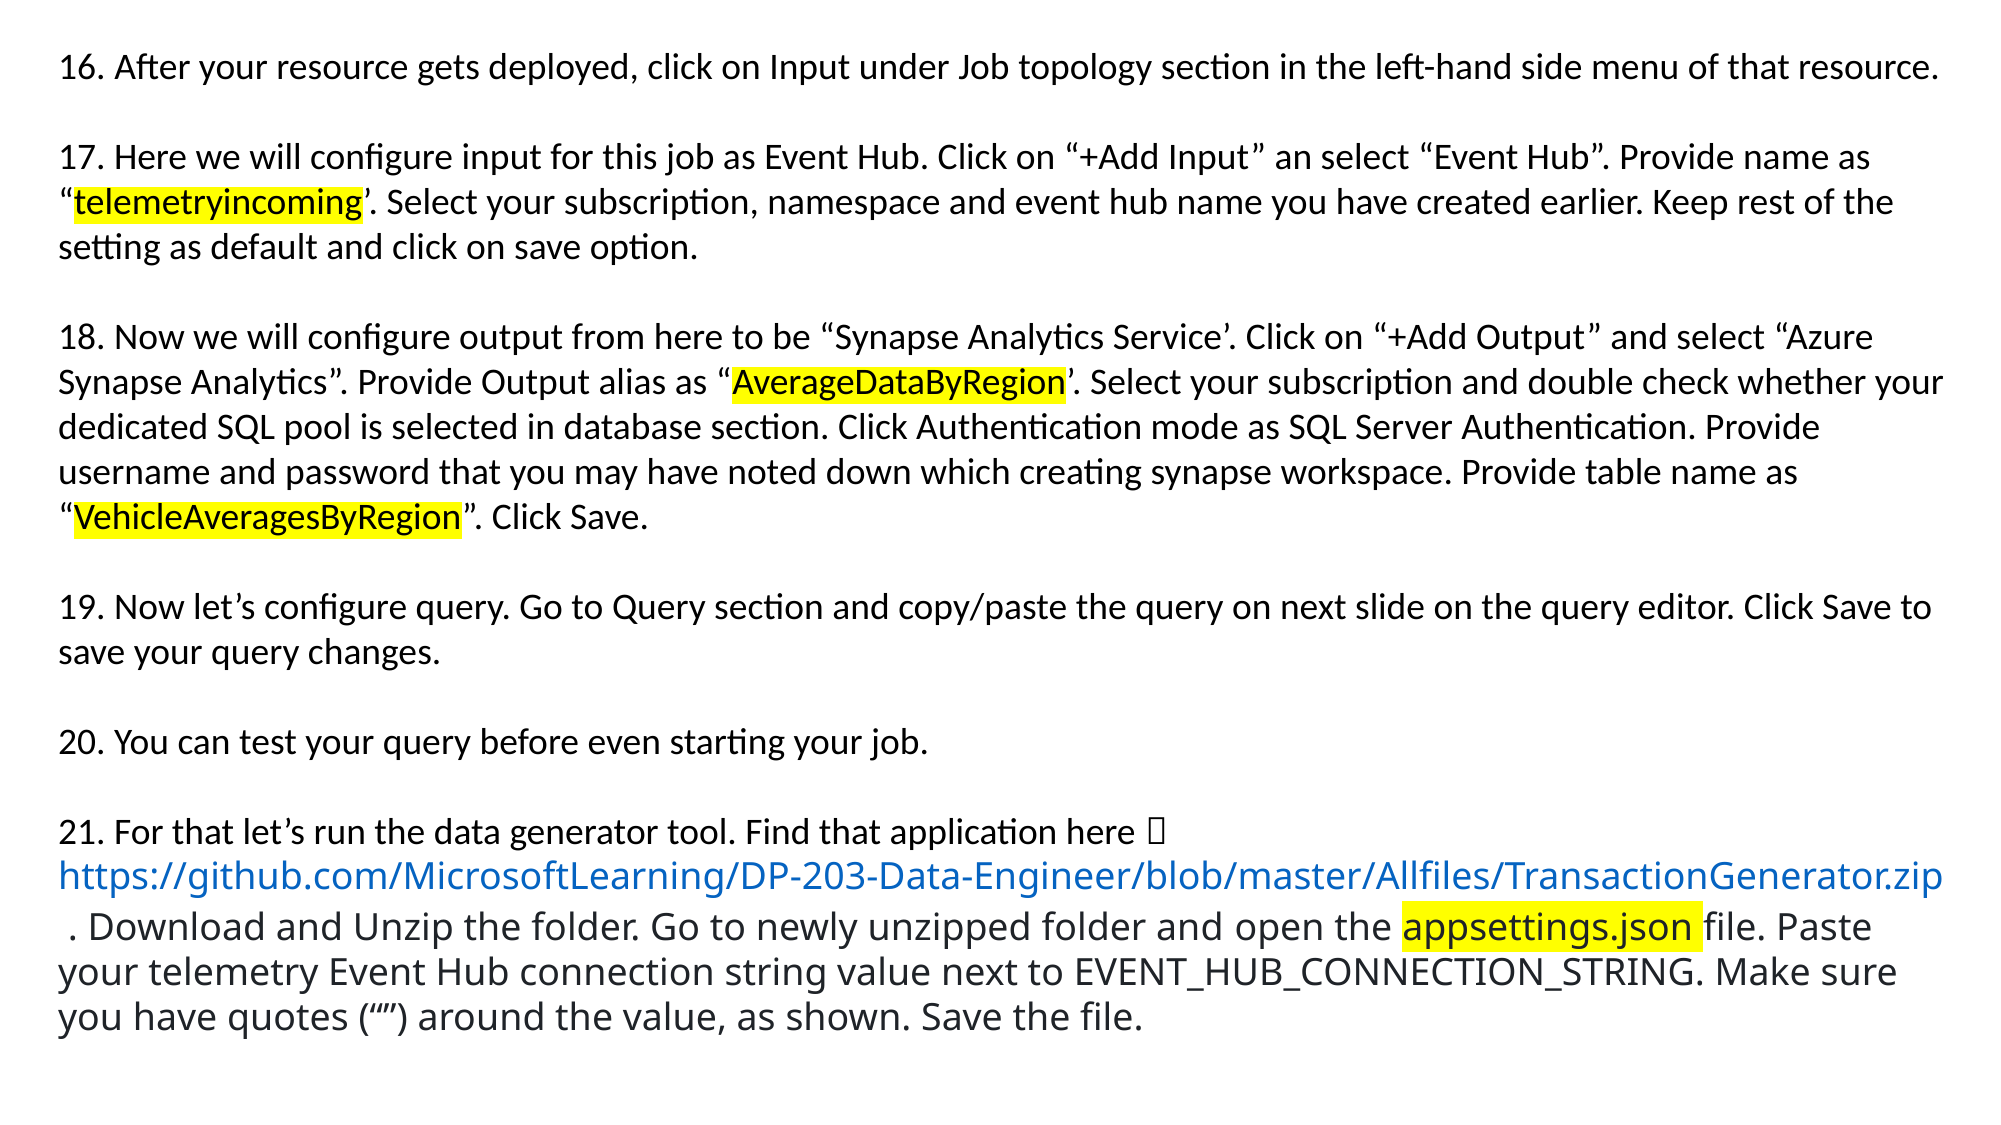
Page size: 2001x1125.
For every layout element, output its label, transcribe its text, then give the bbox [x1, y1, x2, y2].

text_box After your resource gets deployed, click on Input under Job topology section in the left-hand side menu of that resource. 17. Here we will configure input for this job as Event Hub. Click on “+Add Input” an select “Event Hub”. Provide name as “telemetryincoming’. Select your subscription, namespace and event hub name you have created earlier. Keep rest of the setting as default and click on save option. 18. Now we will configure output from here to be “Synapse Analytics Service’. Click on “+Add Output” and select “Azure Synapse Analytics”. Provide Output alias as “AverageDataByRegion’. Select your subscription and double check whether your dedicated SQL pool is selected in database section. Click Authentication mode as SQL Server Authentication. Provide username and password that you may have noted down which creating synapse workspace. Provide table name as “VehicleAveragesByRegion”. Click Save. 19. Now let’s configure query. Go to Query section and copy/paste the query on next slide on the query editor. Click Save to save your query changes. 20. You can test your query before even starting your job. 21. For that let’s run the data generator tool. Find that application here  https://github.com/MicrosoftLearning/DP-203-Data-Engineer/blob/master/Allfiles/TransactionGenerator.zip . Download and Unzip the folder. Go to newly unzipped folder and open the appsettings.json file. Paste your telemetry Event Hub connection string value next to EVENT_HUB_CONNECTION_STRING. Make sure you have quotes (“”) around the value, as shown. Save the file. [43, 34, 1967, 1091]
